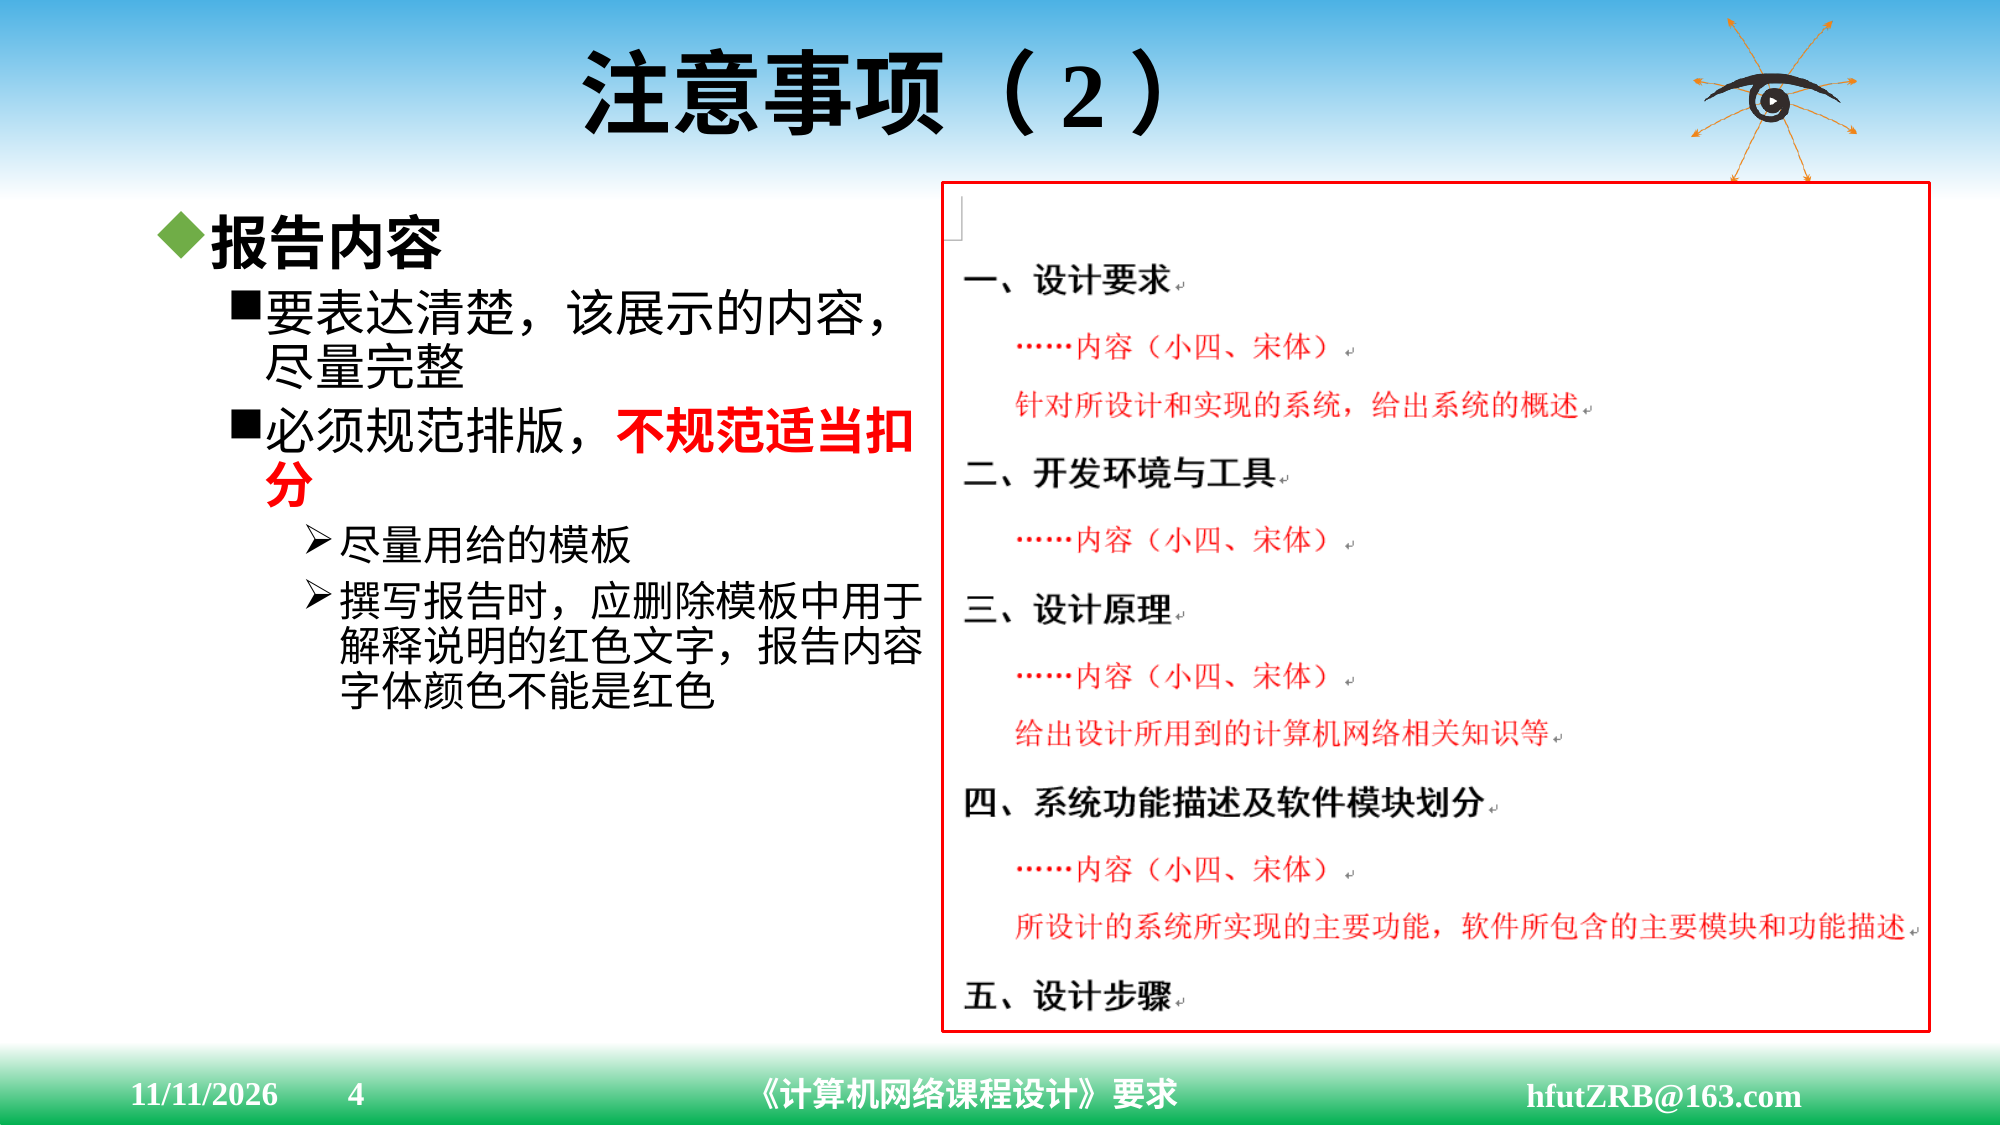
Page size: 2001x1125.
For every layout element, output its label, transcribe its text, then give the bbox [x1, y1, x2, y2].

list 报告内容 要表达清楚，该展示的内容，尽量完整 必须规范排版，不规范适当扣分 尽量用给的模板 撰写报告时，应删除模板中用于解释说明的红色文字，报告内容字体颜色不能是红色 [137, 207, 941, 1014]
picture [943, 184, 1929, 1030]
title 注意事项（2） [137, 10, 1663, 185]
picture [1691, 18, 1857, 181]
